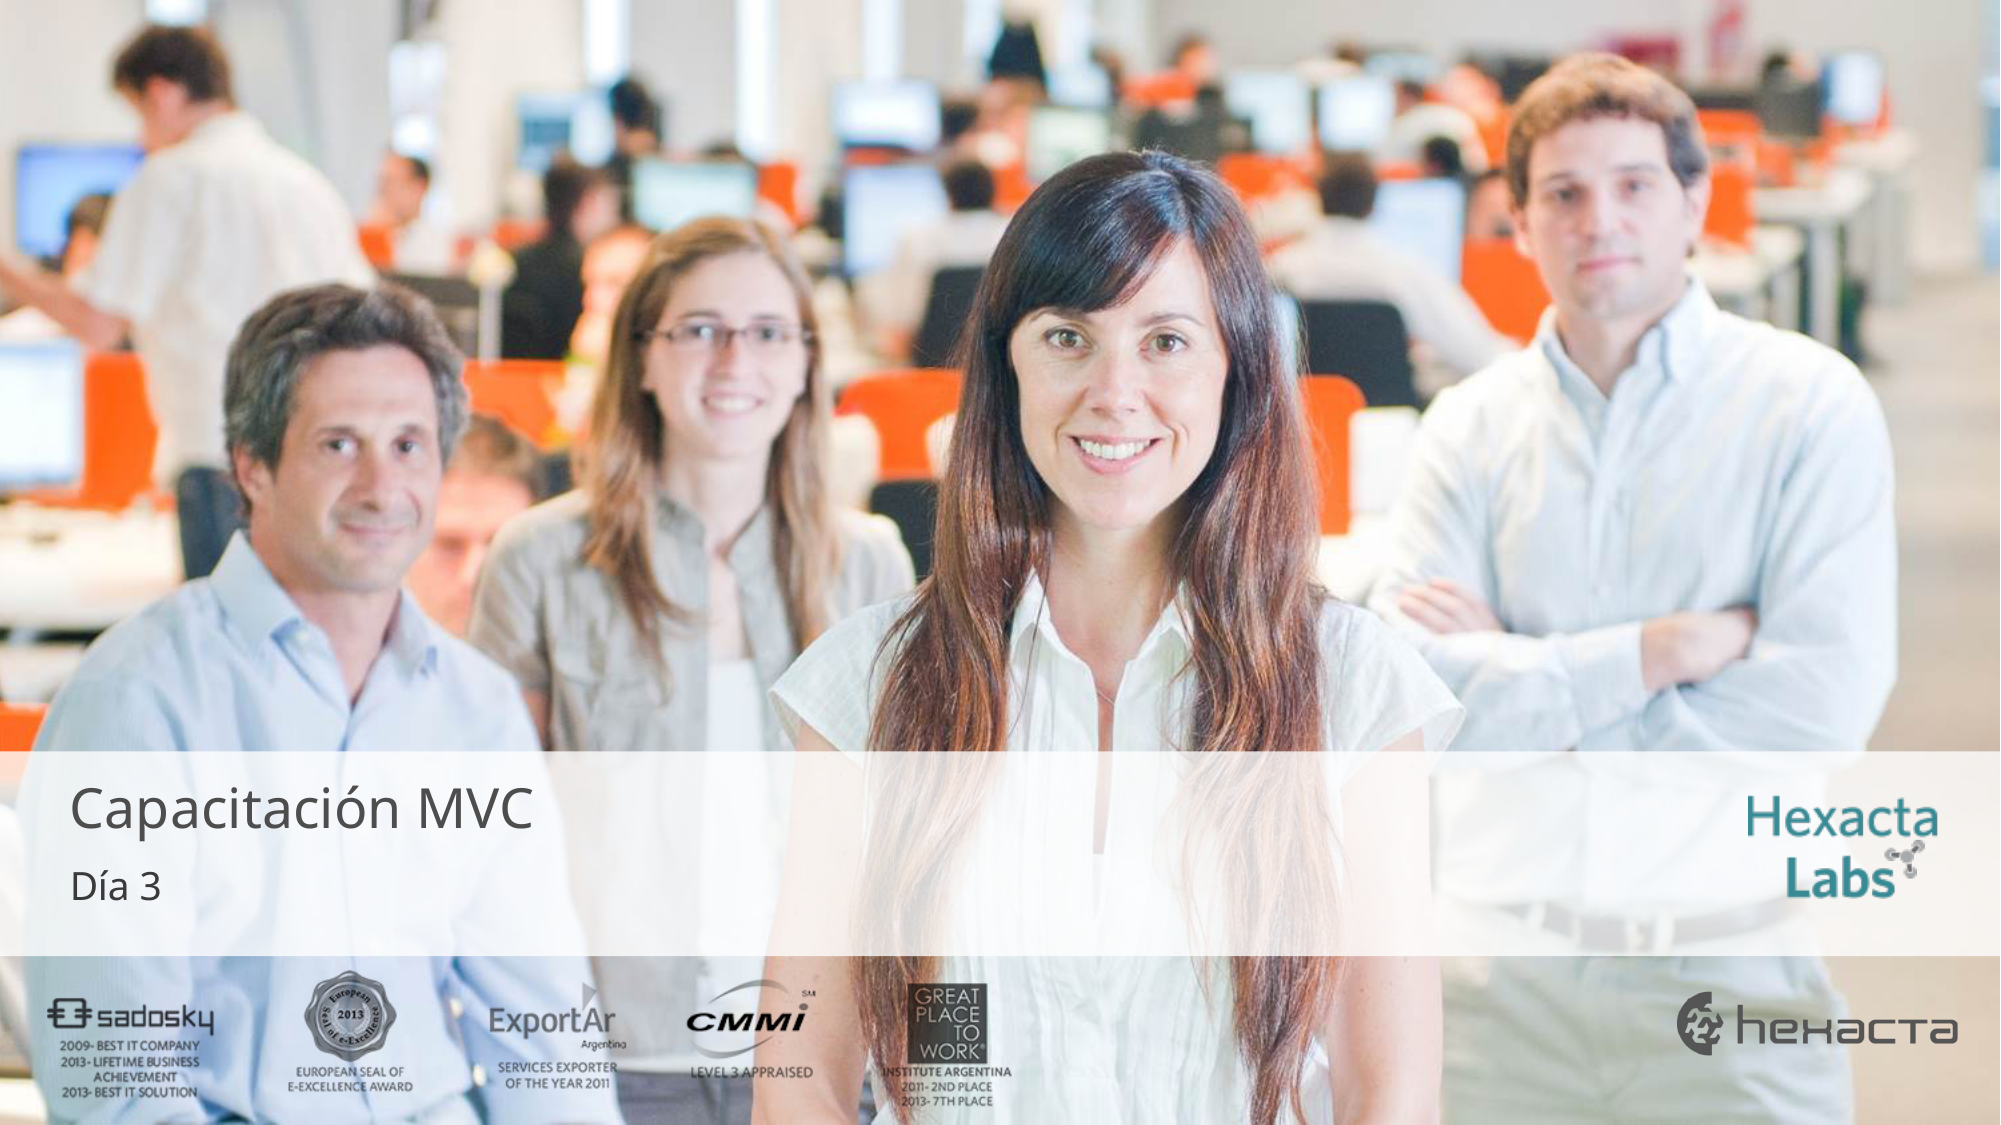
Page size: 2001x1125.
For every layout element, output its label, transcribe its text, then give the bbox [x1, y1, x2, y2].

picture [0, 0, 2000, 751]
picture [1748, 779, 1942, 913]
list Día 3 [54, 853, 1646, 941]
list Capacitación MVC [54, 767, 1646, 847]
picture [0, 957, 2000, 1125]
